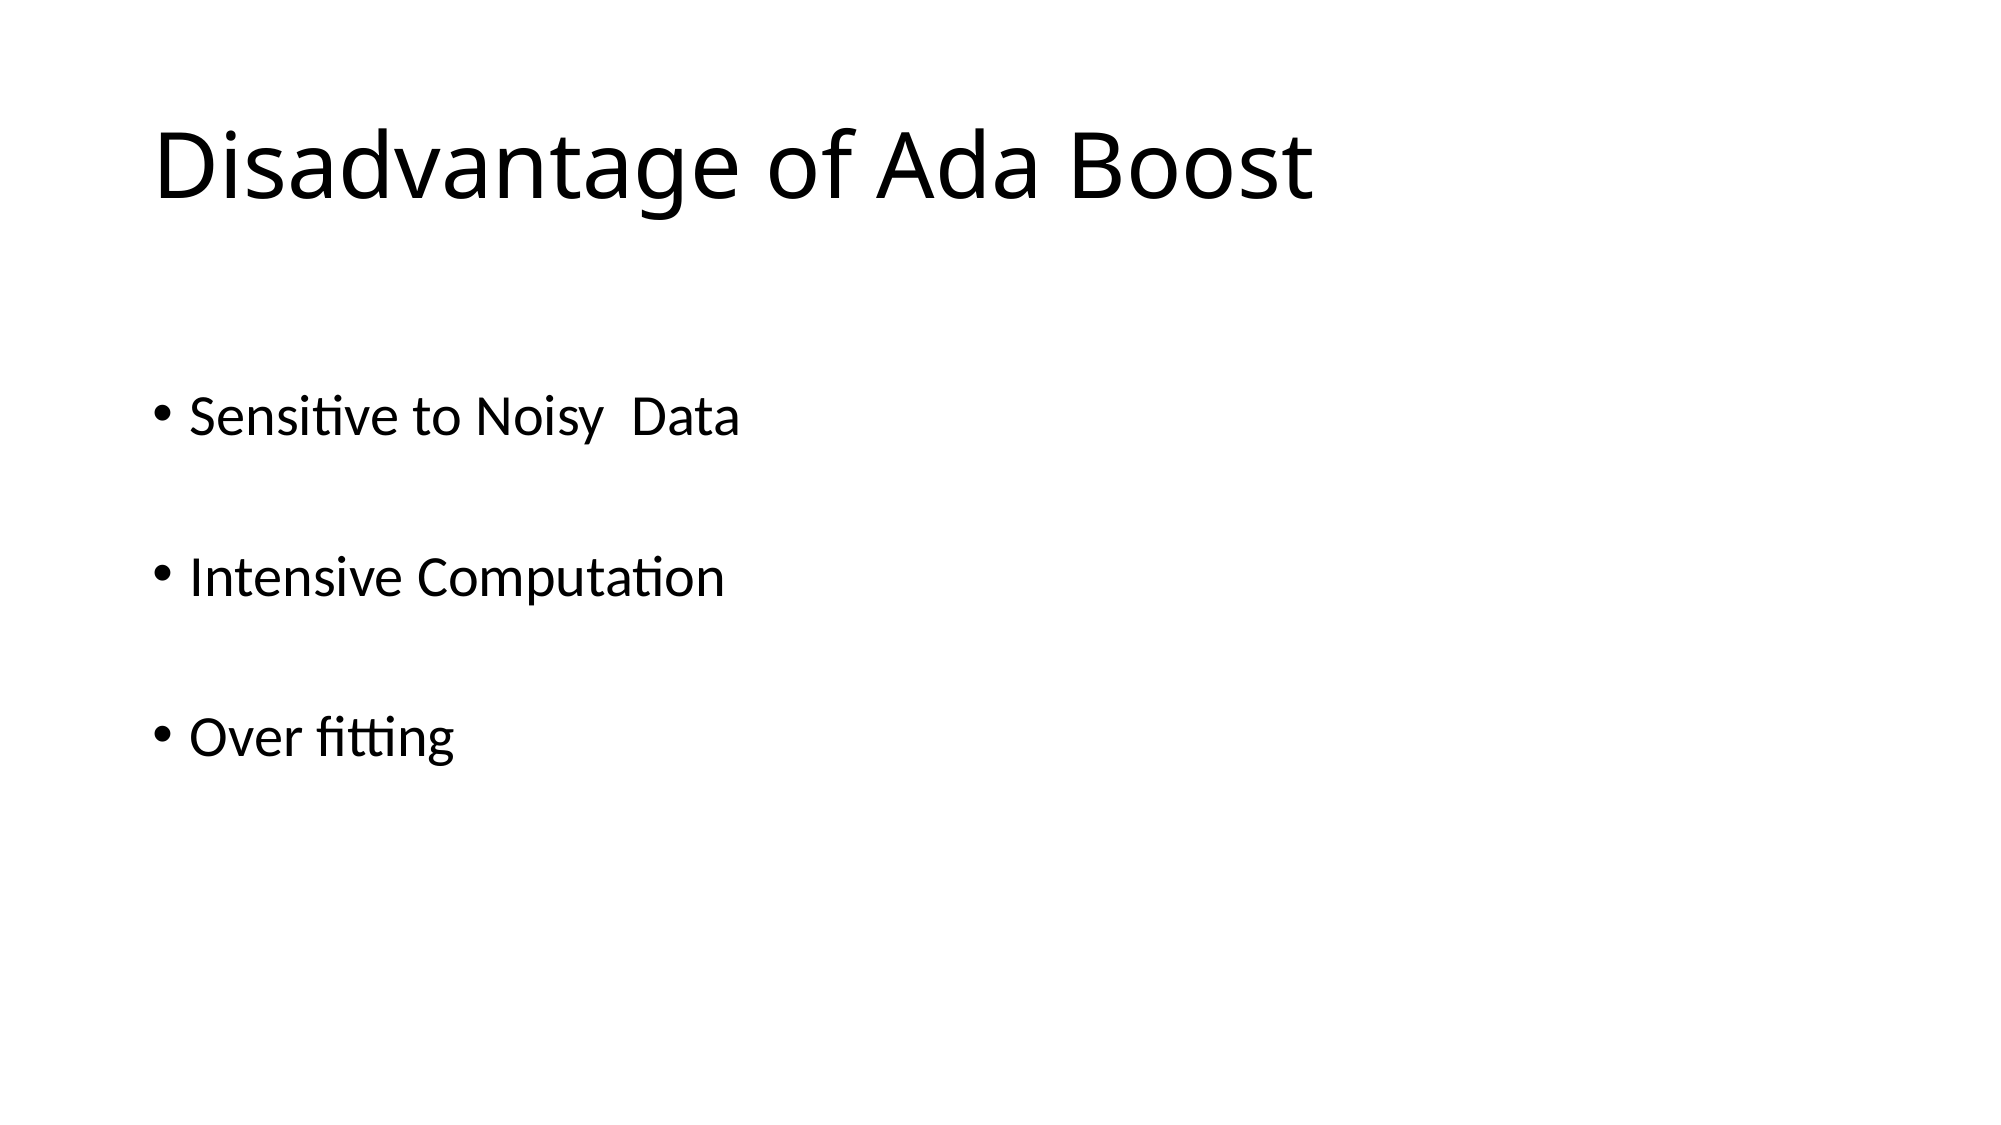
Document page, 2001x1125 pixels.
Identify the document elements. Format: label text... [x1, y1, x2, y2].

list Sensitive to Noisy Data Intensive Computation Over fitting [137, 299, 1863, 1014]
title Disadvantage of Ada Boost [137, 59, 1863, 278]
